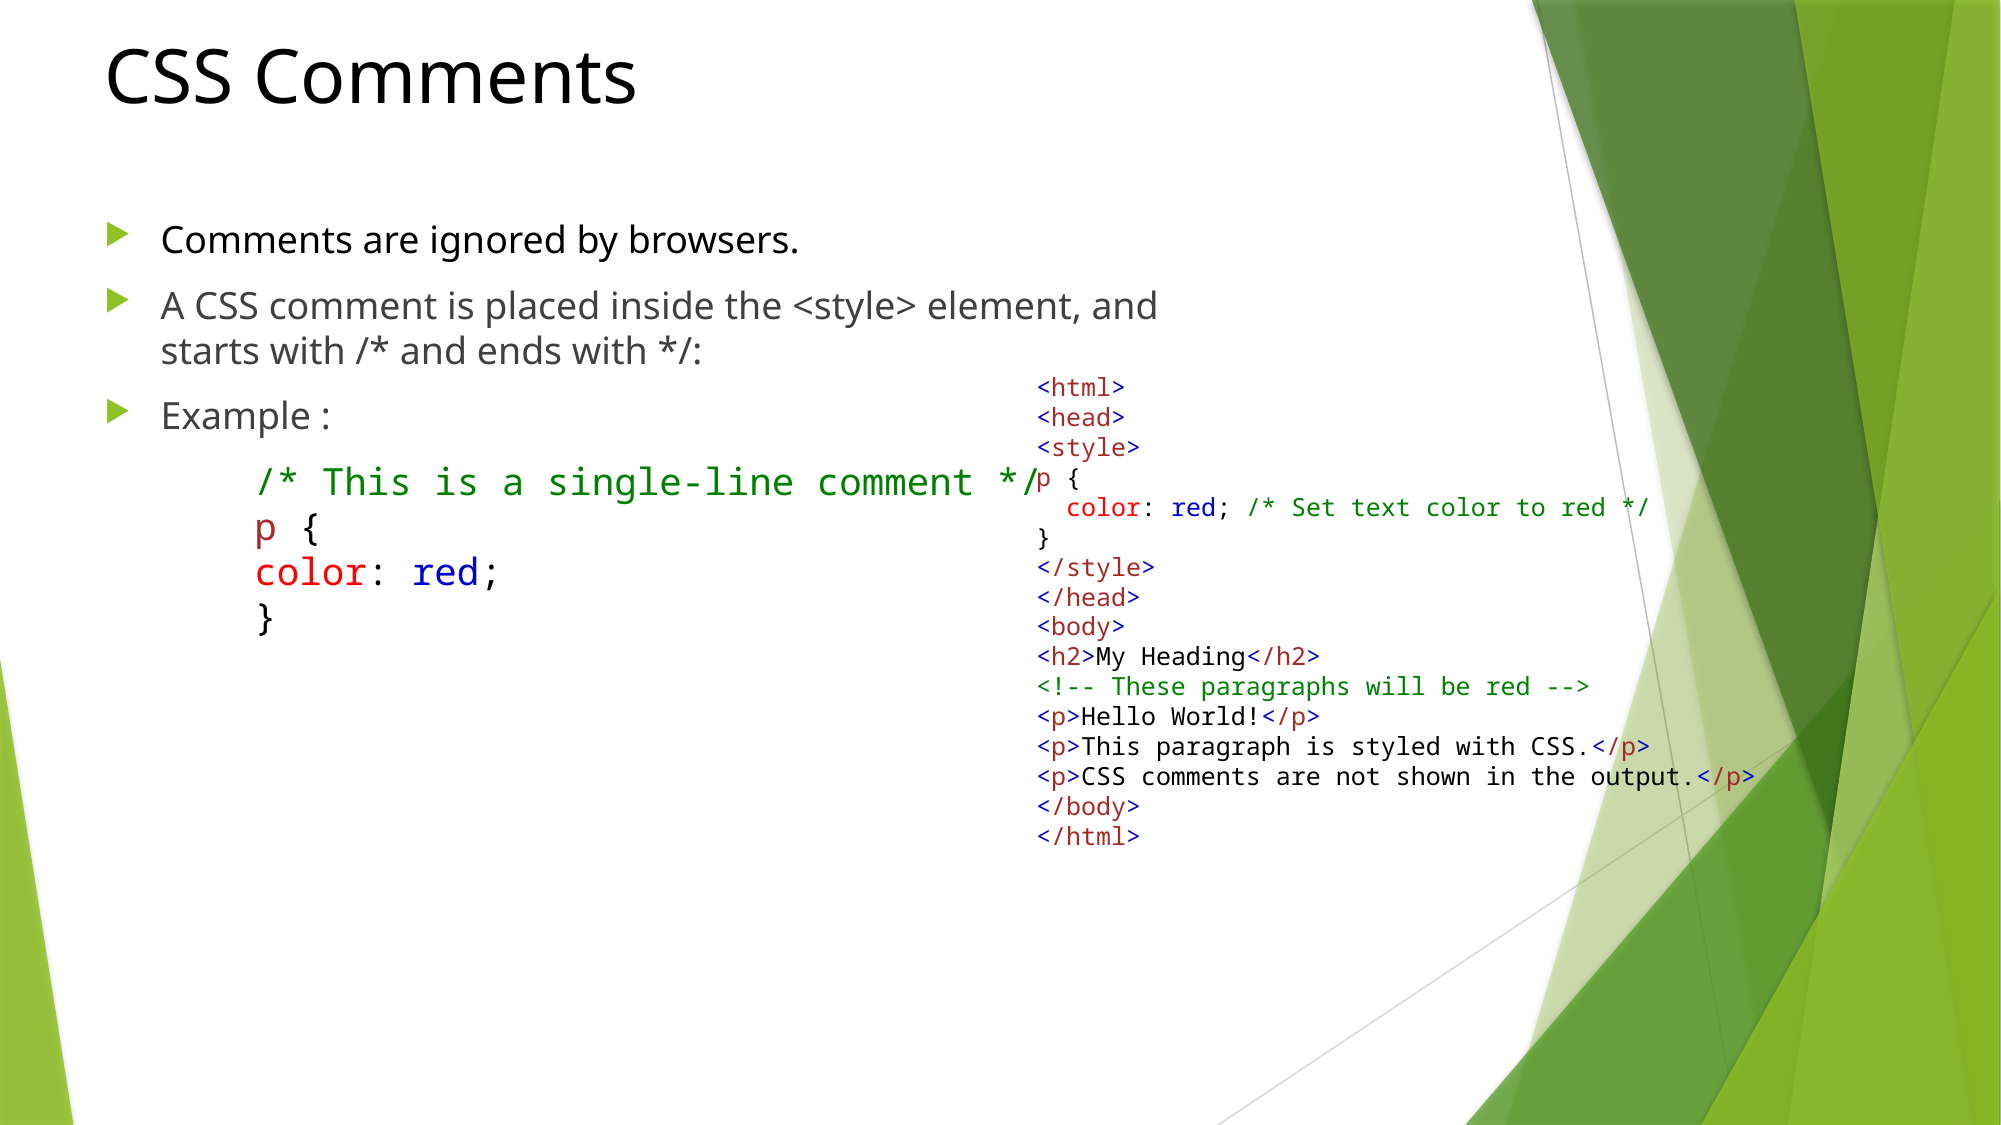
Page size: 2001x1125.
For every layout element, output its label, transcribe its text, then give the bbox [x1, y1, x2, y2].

list Comments are ignored by browsers. A CSS comment is placed inside the <style> element, and starts with /* and ends with */: Example : /* This is a single-line comment */ p { color: red; } [89, 208, 1182, 845]
text_box <html> <head> <style> p { color: red; /* Set text color to red */ } </style> </head> <body> <h2>My Heading</h2> <!-- These paragraphs will be red --> <p>Hello World!</p> <p>This paragraph is styled with CSS.</p> <p>CSS comments are not shown in the output.</p> </body> </html> [1021, 364, 2000, 858]
title CSS Comments [89, 21, 1500, 238]
